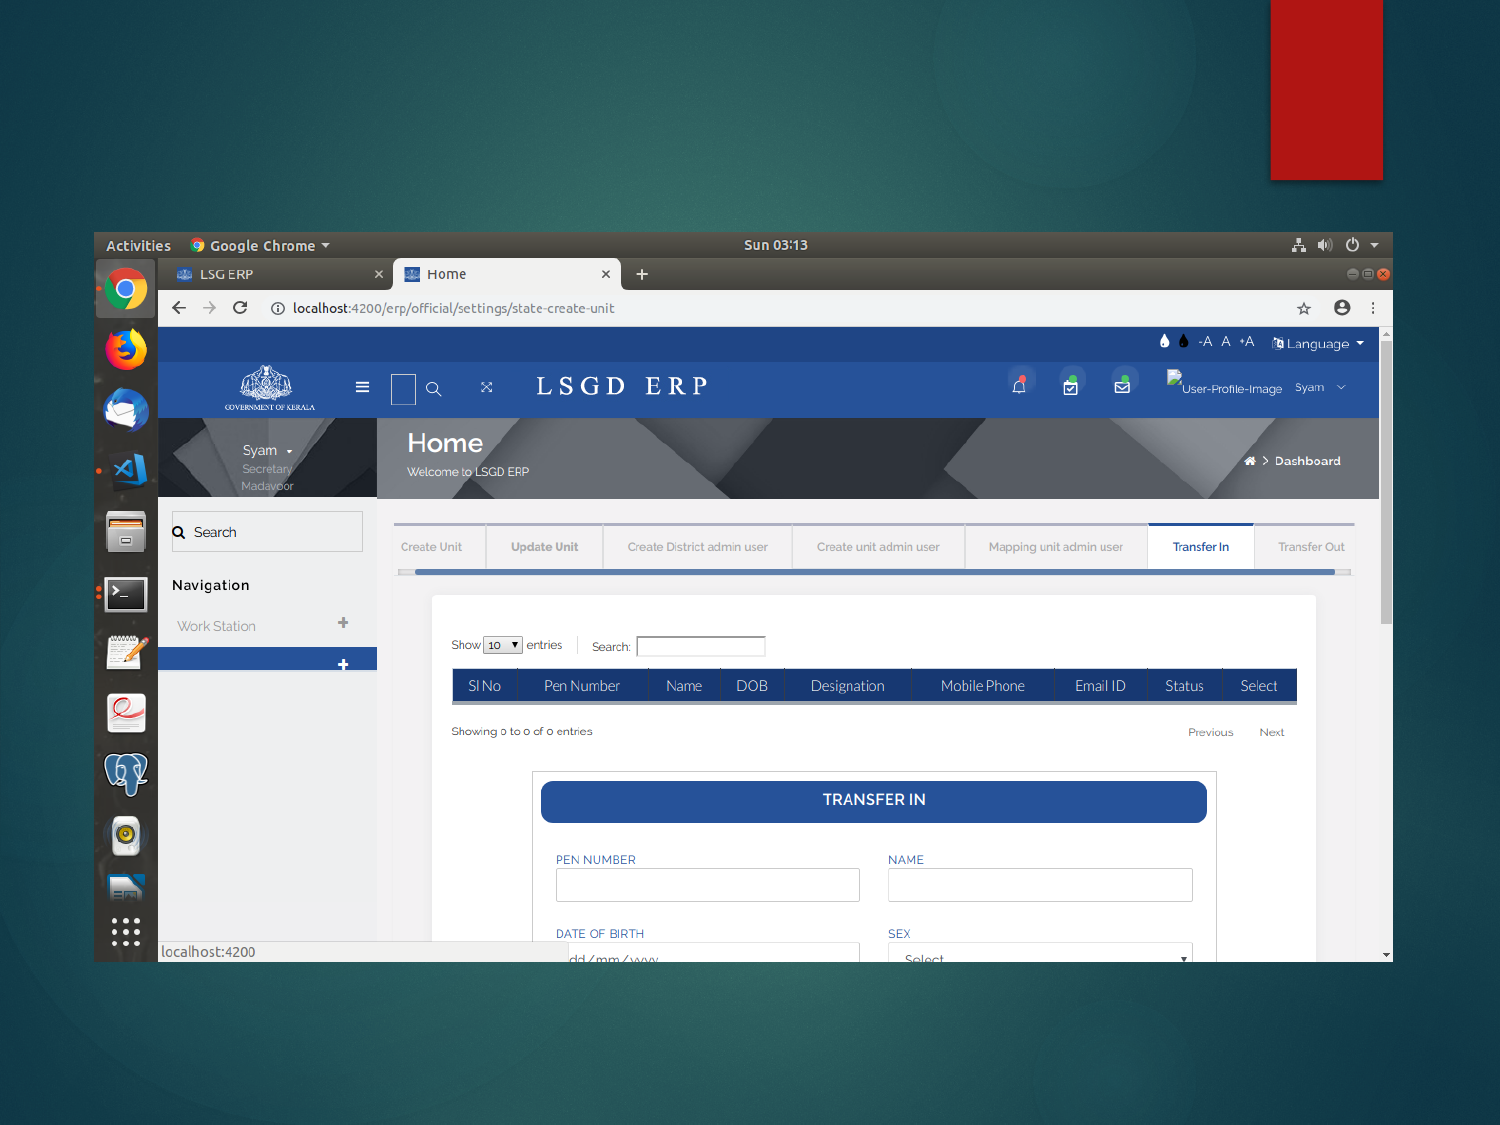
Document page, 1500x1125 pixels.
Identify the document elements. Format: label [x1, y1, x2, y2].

picture [94, 231, 1394, 963]
